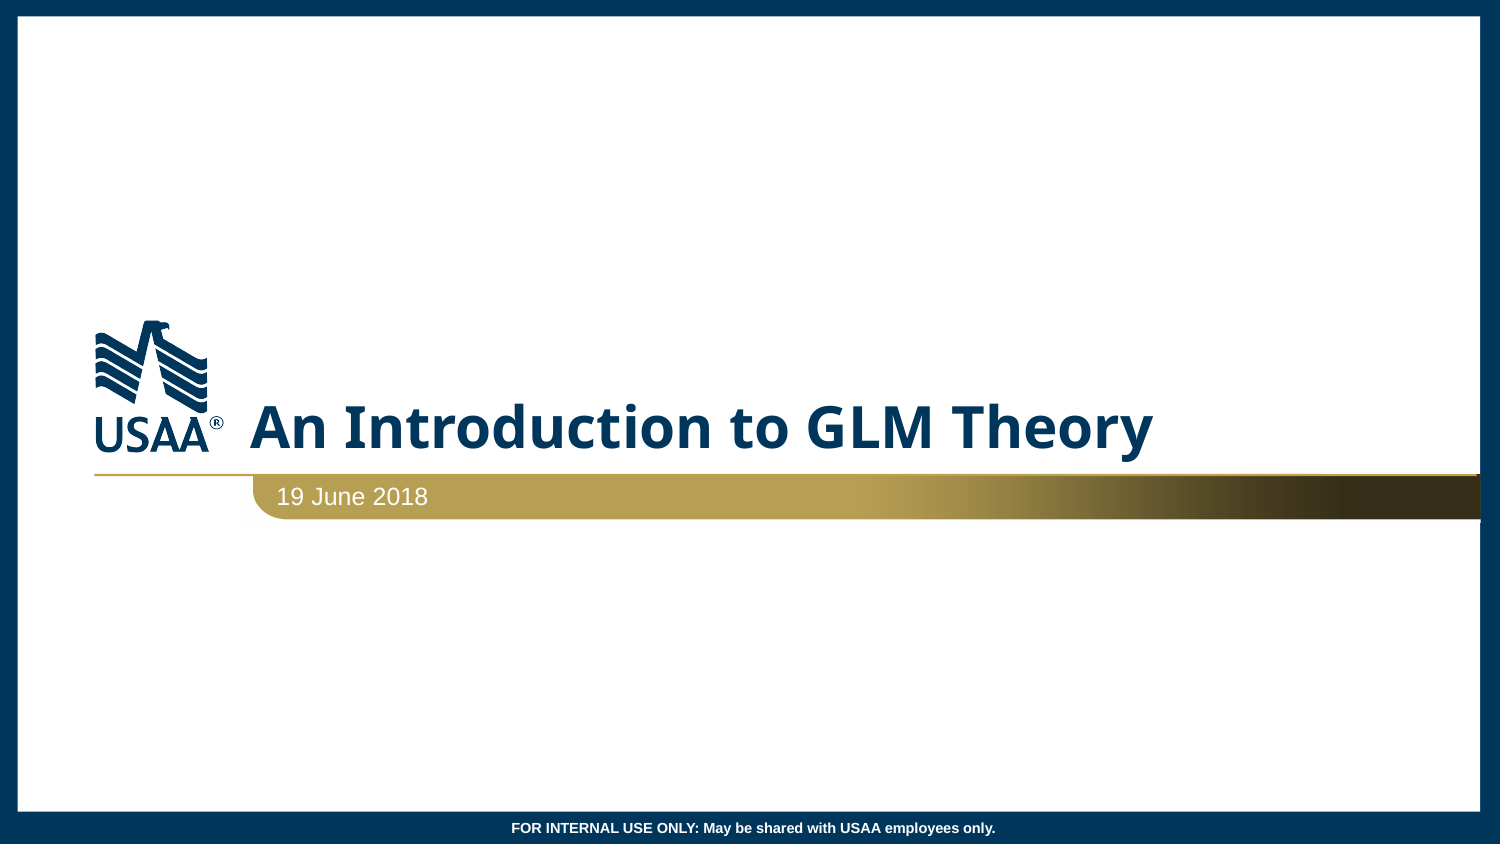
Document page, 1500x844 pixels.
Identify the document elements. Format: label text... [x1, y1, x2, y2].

picture [88, 315, 231, 458]
subtitle 19 June 2018 [276, 477, 1327, 514]
picture [240, 474, 1481, 523]
title An Introduction to GLM Theory [250, 286, 1326, 469]
